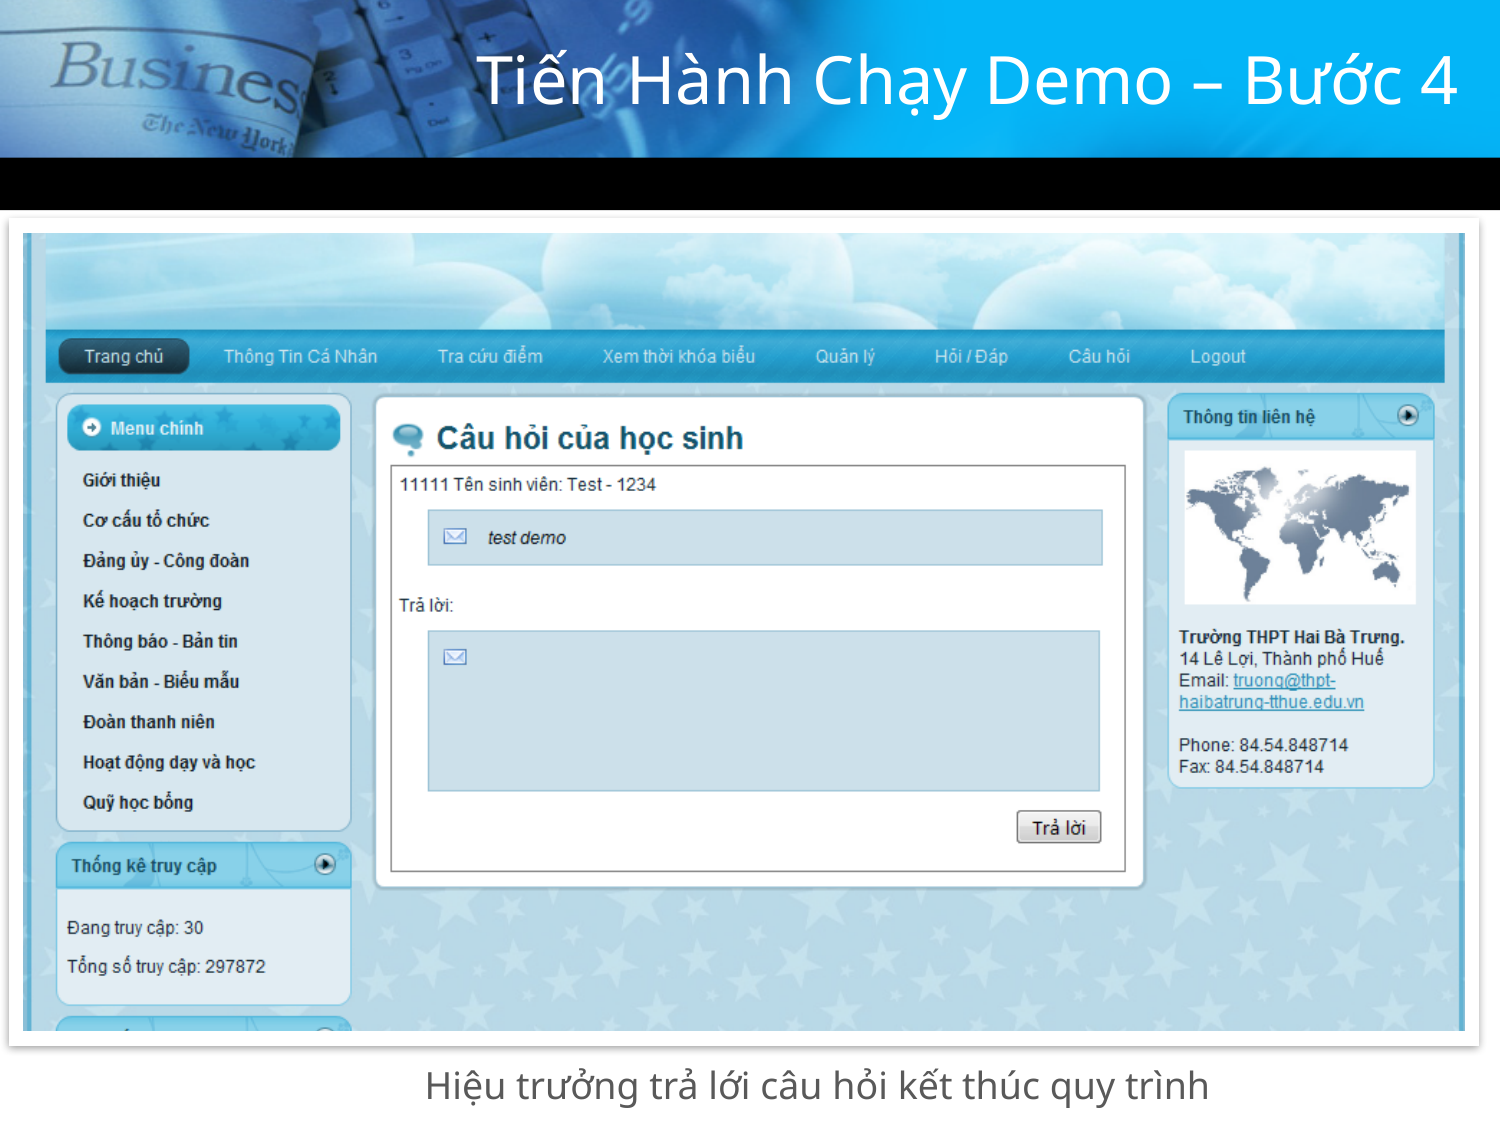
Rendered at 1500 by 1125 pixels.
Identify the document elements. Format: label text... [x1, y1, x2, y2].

text_box Hiệu trưởng trả lới câu hỏi kết thúc quy trình [409, 1054, 1226, 1115]
title Tiến Hành Chạy Demo – Bước 4 [37, 24, 1475, 130]
picture [23, 232, 1466, 1032]
picture [0, 0, 830, 157]
